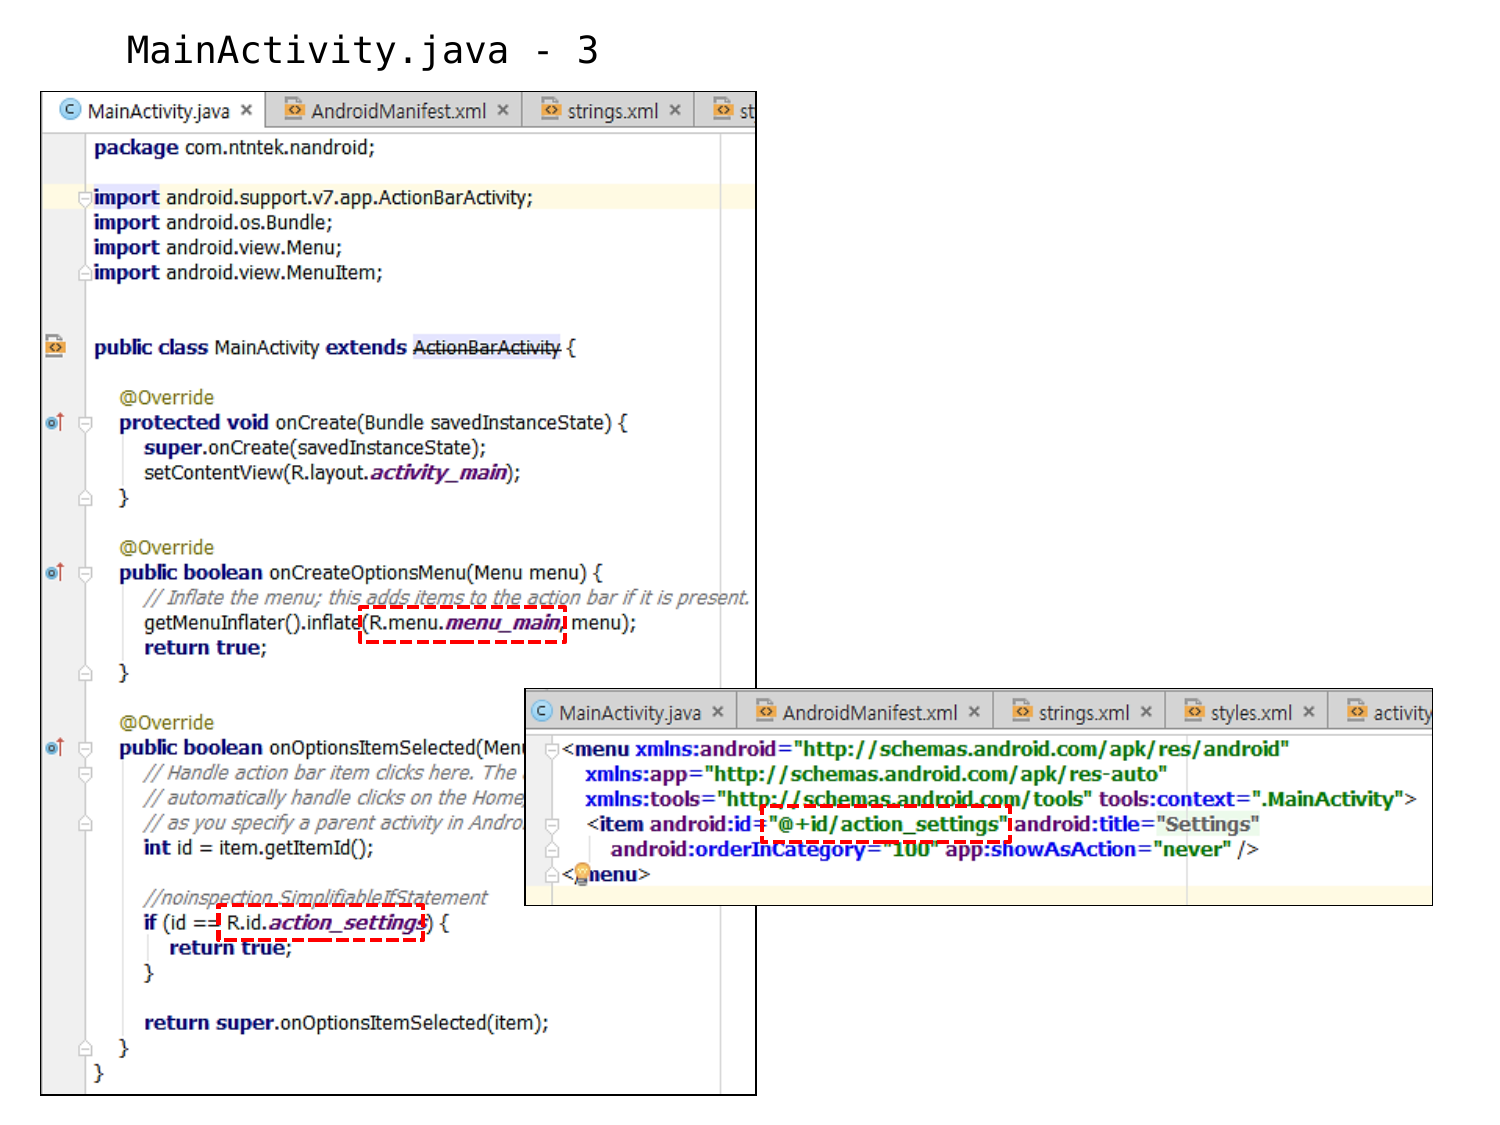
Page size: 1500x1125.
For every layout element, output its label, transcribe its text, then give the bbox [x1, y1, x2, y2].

text_box MainActivity.java - 3 [112, 19, 1223, 79]
picture [41, 92, 1432, 1095]
